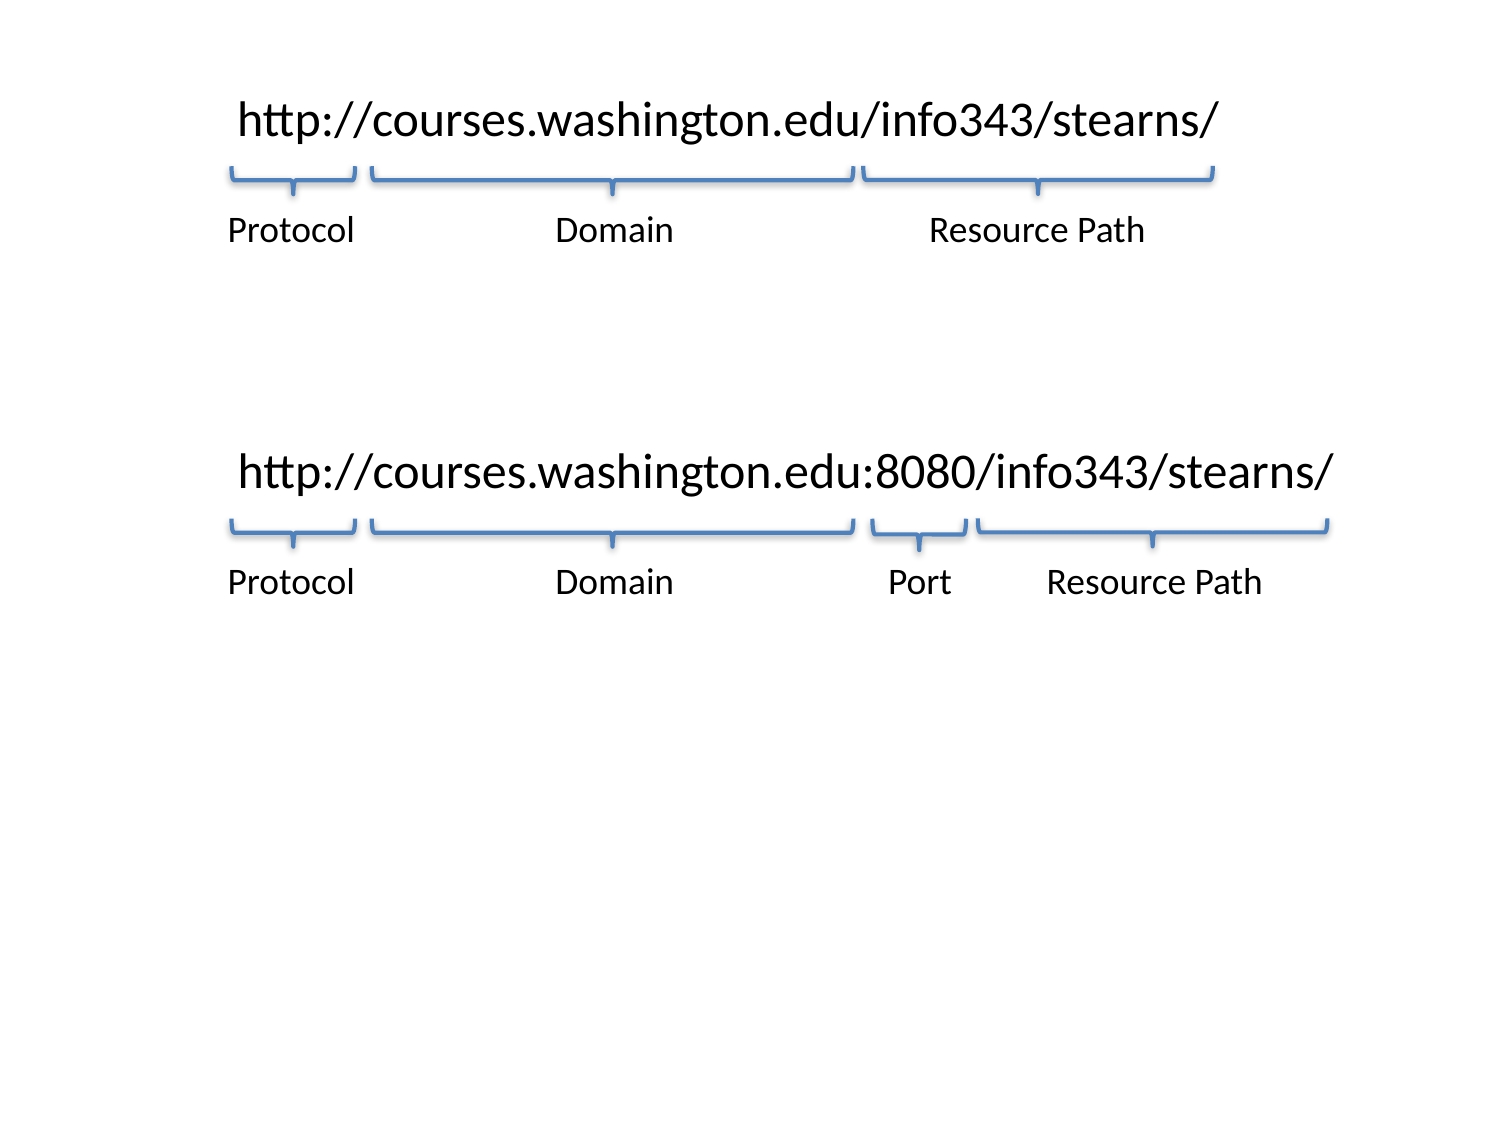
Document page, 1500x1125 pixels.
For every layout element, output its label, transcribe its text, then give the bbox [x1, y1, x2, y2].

text_box Resource Path [1031, 550, 1279, 610]
text_box Protocol [213, 550, 370, 610]
text_box [861, 165, 1215, 197]
text_box Domain [540, 197, 690, 258]
text_box http://courses.washington.edu/info343/stearns/ [222, 79, 1235, 154]
text_box [369, 518, 856, 549]
text_box [229, 518, 358, 549]
text_box Port [873, 550, 967, 610]
text_box http://courses.washington.edu:8080/info343/stearns/ [222, 431, 1350, 507]
text_box Resource Path [914, 197, 1161, 258]
text_box [975, 518, 1330, 549]
text_box Protocol [213, 197, 370, 258]
text_box [870, 518, 969, 550]
text_box [369, 166, 856, 197]
text_box Domain [540, 550, 690, 610]
text_box [229, 166, 358, 197]
